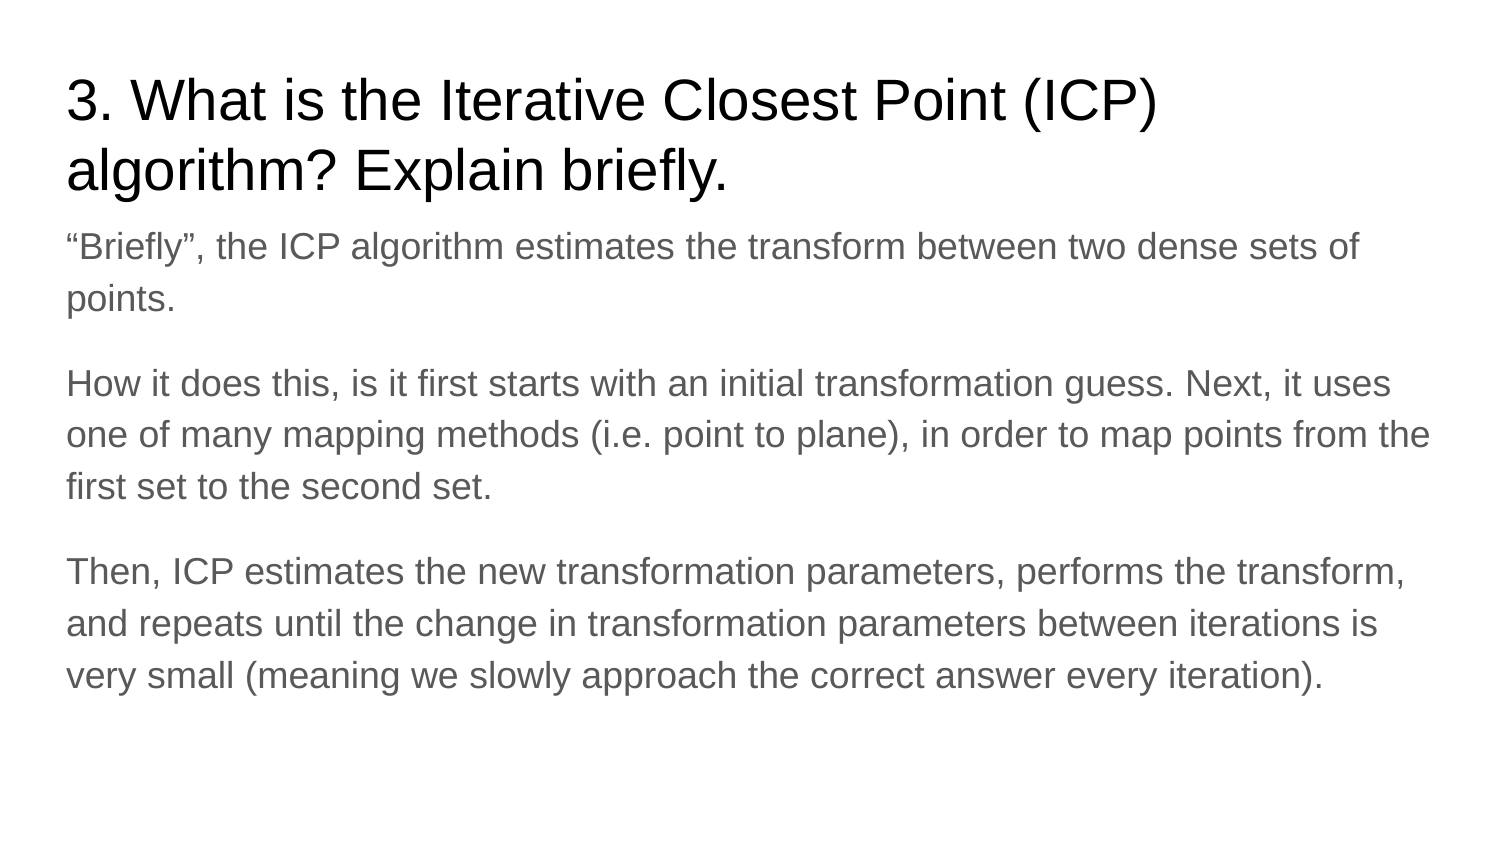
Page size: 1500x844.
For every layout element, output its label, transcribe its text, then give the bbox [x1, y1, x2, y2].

list “Briefly”, the ICP algorithm estimates the transform between two dense sets of points. How it does this, is it first starts with an initial transformation guess. Next, it uses one of many mapping methods (i.e. point to plane), in order to map points from the first set to the second set. Then, ICP estimates the new transformation parameters, performs the transform, and repeats until the change in transformation parameters between iterations is very small (meaning we slowly approach the correct answer every iteration). [51, 200, 1449, 761]
title 3. What is the Iterative Closest Point (ICP) algorithm? Explain briefly. [51, 47, 1449, 142]
